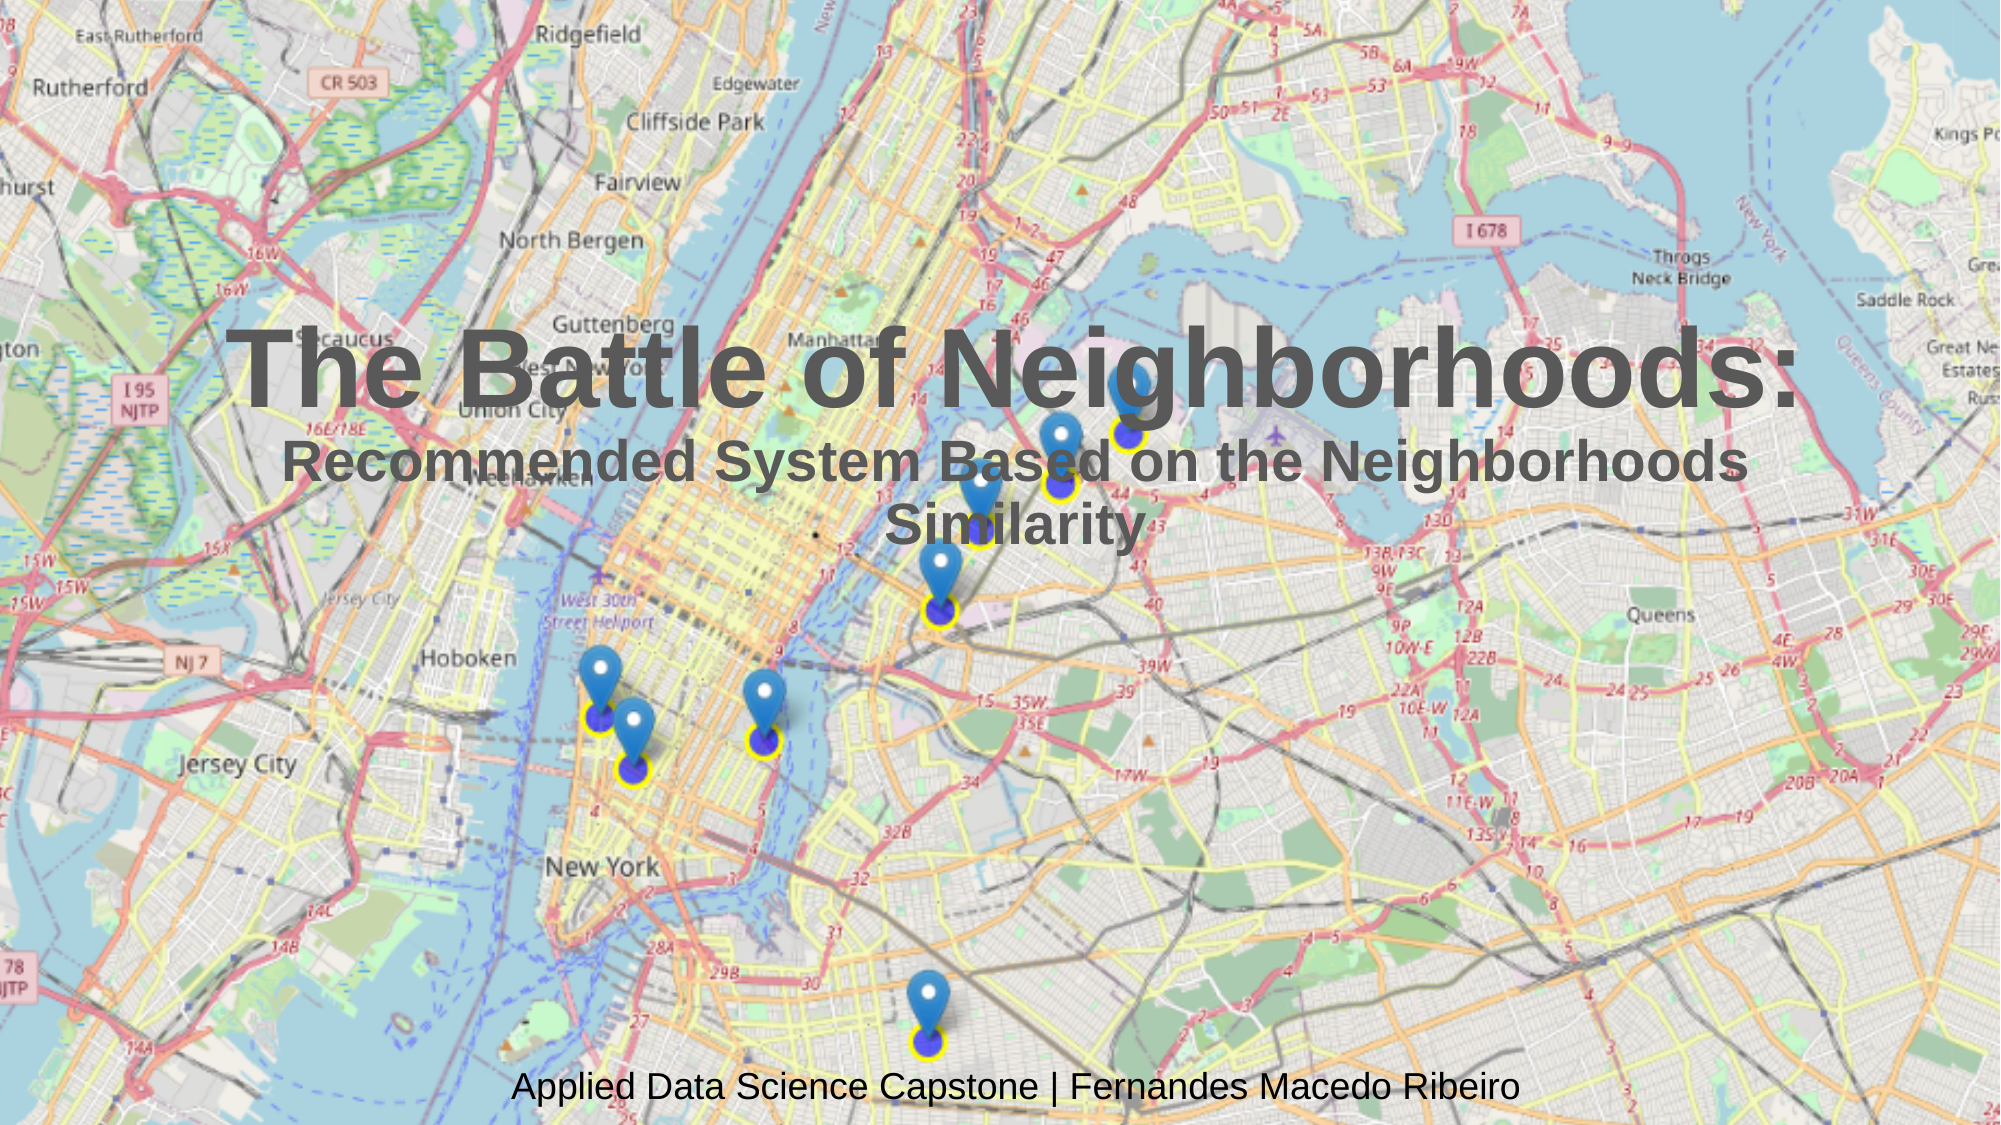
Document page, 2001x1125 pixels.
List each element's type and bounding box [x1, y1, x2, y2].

list [0, 0, 2000, 1125]
